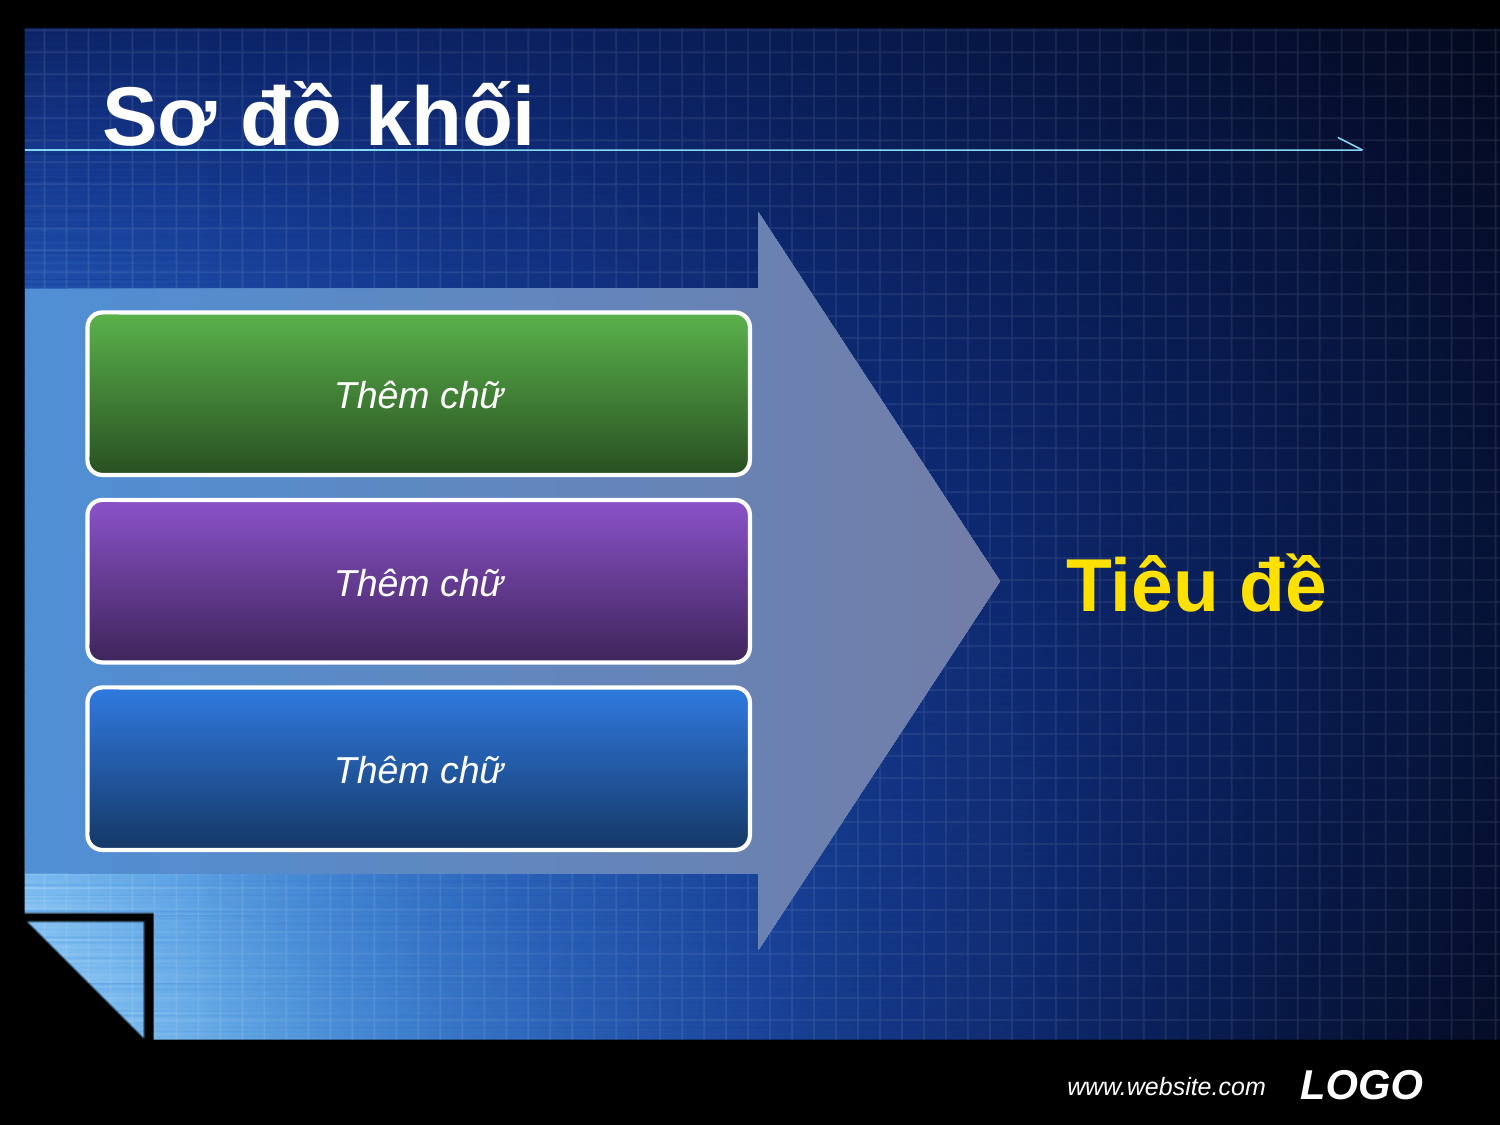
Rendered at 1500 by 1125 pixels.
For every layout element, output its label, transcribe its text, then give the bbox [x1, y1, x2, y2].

footer www.website.com [906, 1062, 1282, 1103]
picture [0, 0, 1500, 1125]
text_box Tiêu đề [1000, 474, 1414, 688]
text_box Thêm chữ [87, 687, 750, 850]
text_box Thêm chữ [87, 499, 750, 663]
text_box [24, 212, 1000, 950]
title Sơ đồ khối [87, 74, 1288, 151]
text_box Thêm chữ [87, 312, 750, 475]
